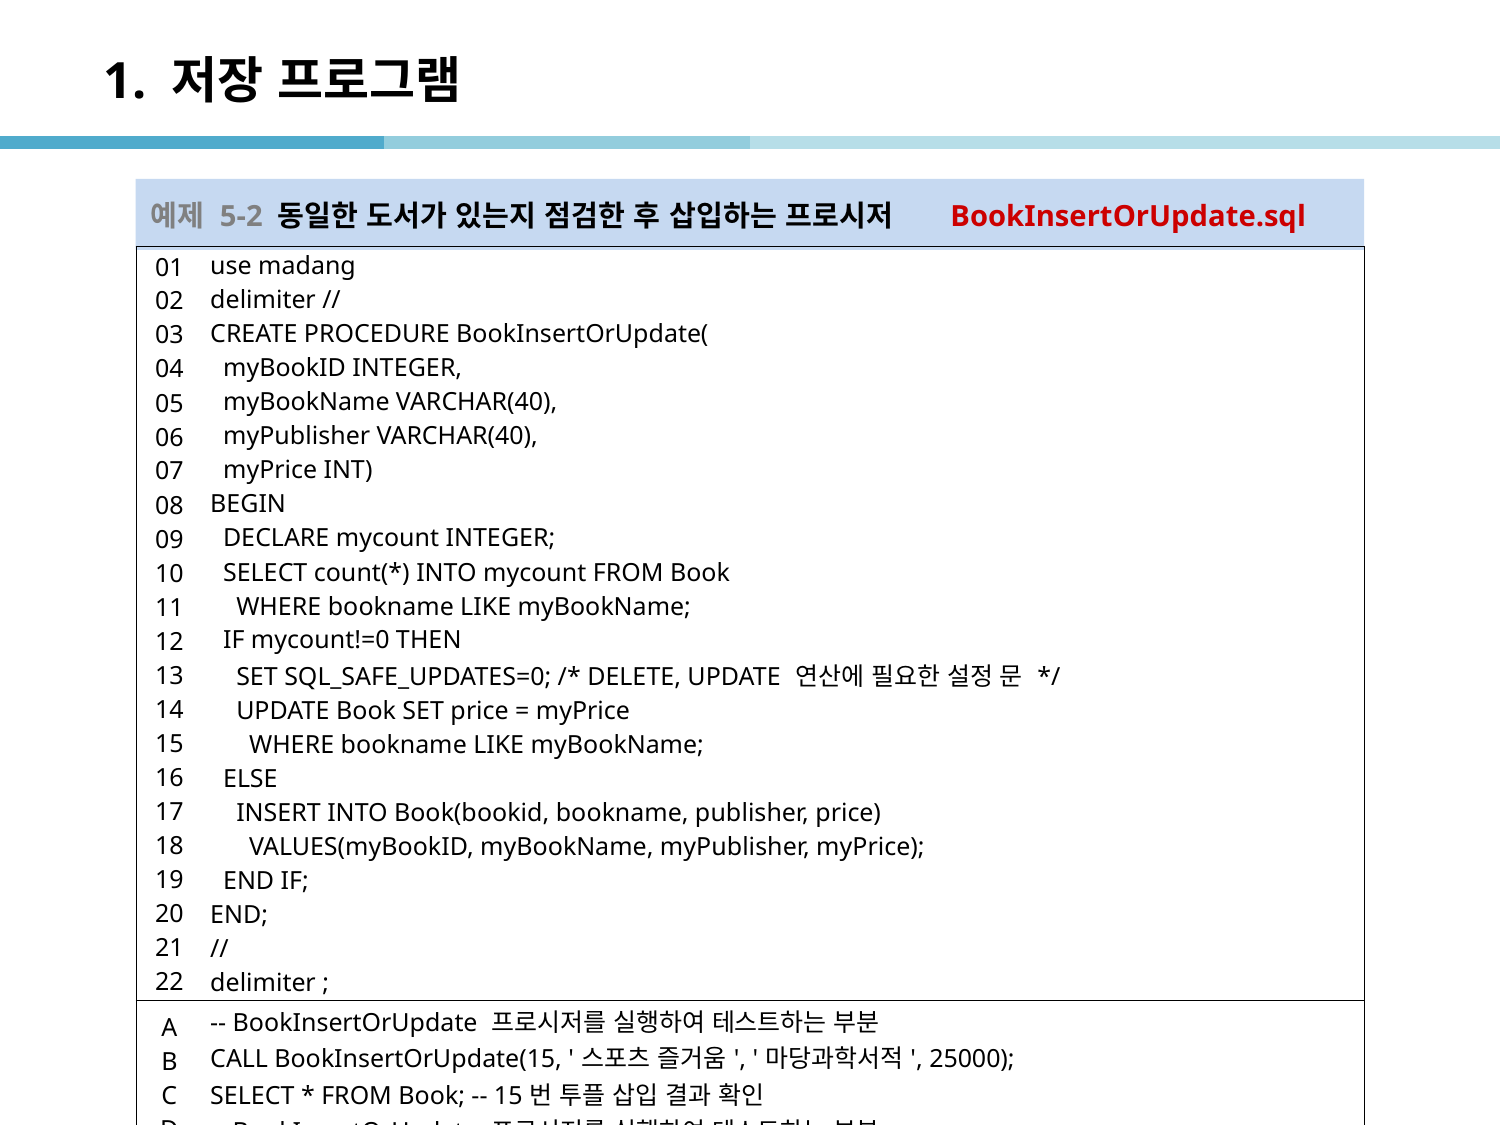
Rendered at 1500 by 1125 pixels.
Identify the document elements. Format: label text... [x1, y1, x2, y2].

table_cell -- BookInsertOrUpdate 프로시저를 실행하여 테스트하는 부분 CALL BookInsertOrUpdate(15, '스포츠 즐거움', '마당과학서적', 25000); SELECT * FROM Book; -- 15번 투플 삽입 결과 확인 -- BookInsertOrUpdate 프로시저를 실행하여 테스트하는 부분 CALL BookInsertOrUpdate(15, '스포츠 즐거움', '마당과학서적', 20000); SELECT * FROM Book; -- 15번 투플 가격 변경 확인 [203, 1001, 1364, 1125]
title 1. 저장 프로그램 [88, 32, 1330, 124]
table_header use madang delimiter // CREATE PROCEDURE BookInsertOrUpdate( myBookID INTEGER, myBookName VARCHAR(40), myPublisher VARCHAR(40), myPrice INT) BEGIN DECLARE mycount INTEGER; SELECT count(*) INTO mycount FROM Book WHERE bookname LIKE myBookName; IF mycount!=0 THEN SET SQL_SAFE_UPDATES=0; /* DELETE, UPDATE 연산에 필요한 설정 문 */ UPDATE Book SET price = myPrice WHERE bookname LIKE myBookName; ELSE INSERT INTO Book(bookid, bookname, publisher, price) VALUES(myBookID, myBookName, myPublisher, myPrice); END IF; END; // delimiter ; [203, 247, 1364, 1000]
text_box 예제 5-2 동일한 도서가 있는지 점검한 후 삽입하는 프로시저 BookInsertOrUpdate.sql [135, 178, 1365, 246]
table_cell A B C D E F [137, 1001, 203, 1125]
table_header 01 02 03 04 05 06 07 08 09 10 11 12 13 14 15 16 17 18 19 20 21 22 [137, 247, 203, 1000]
